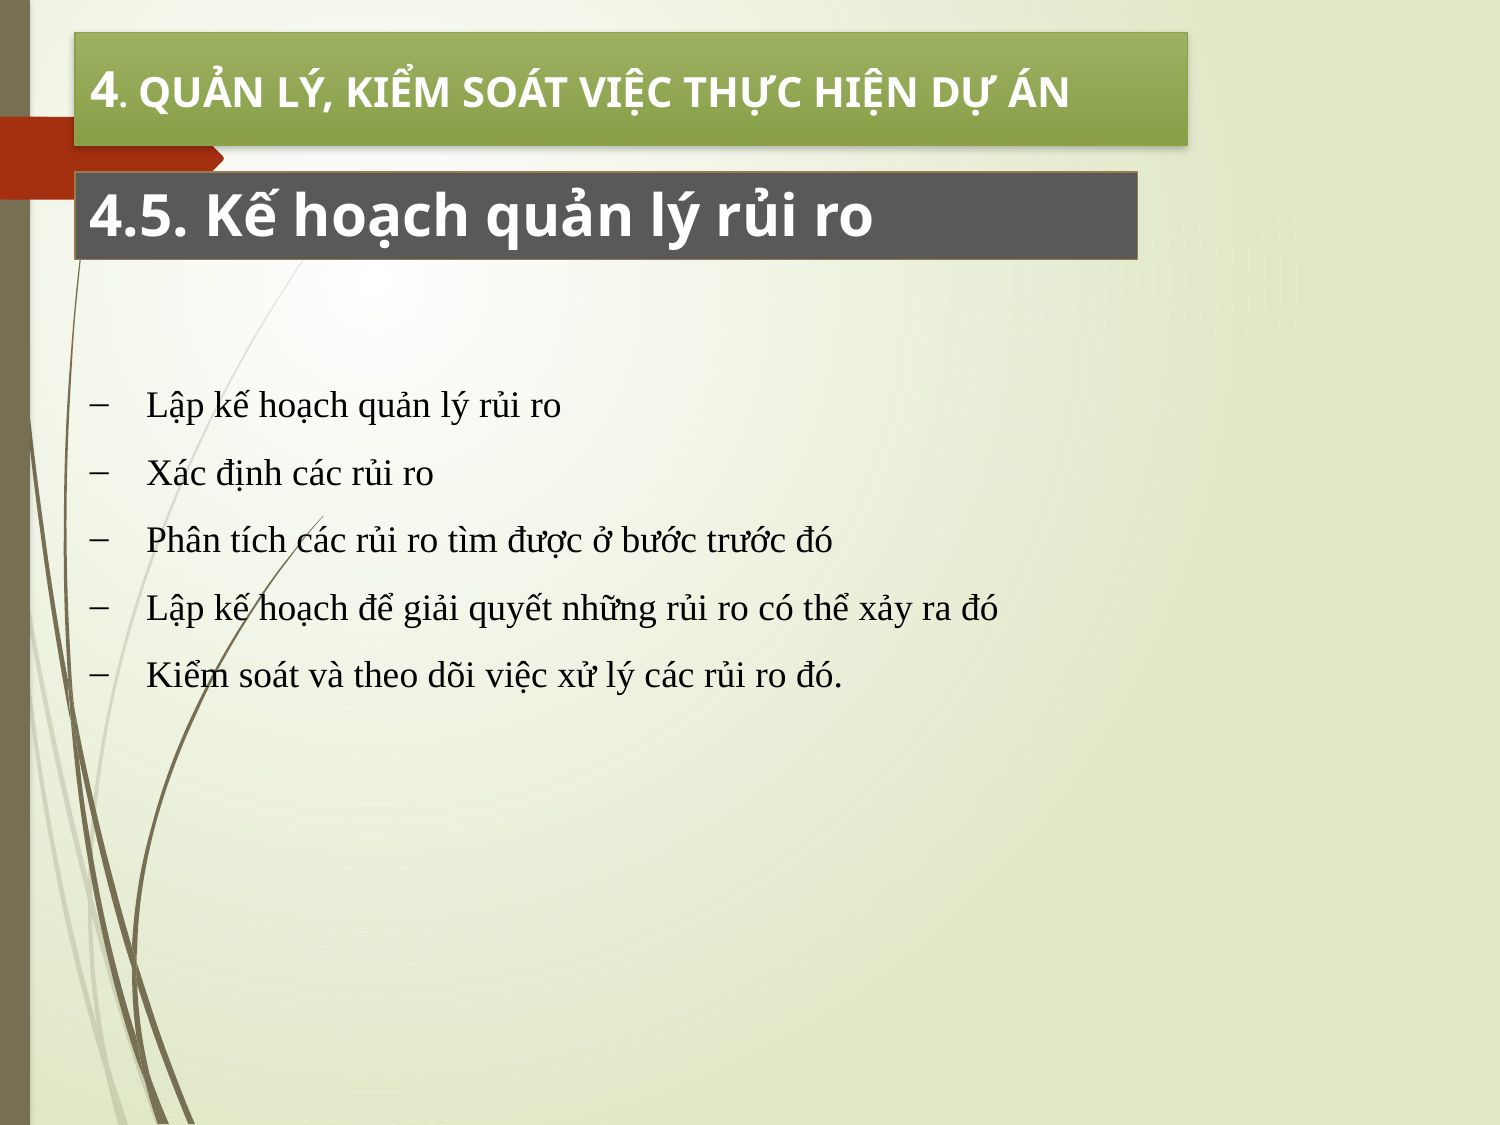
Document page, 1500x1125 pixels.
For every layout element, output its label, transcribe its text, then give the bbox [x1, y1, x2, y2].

text_box 4.5. Kế hoạch quản lý rủi ro [74, 171, 1138, 260]
text_box Lập kế hoạch quản lý rủi ro Xác định các rủi ro Phân tích các rủi ro tìm được ở bước trước đó Lập kế hoạch để giải quyết những rủi ro có thể xảy ra đó Kiểm soát và theo dõi việc xử lý các rủi ro đó. [75, 350, 1225, 703]
text_box 4. QUẢN LÝ, KIỂM SOÁT VIỆC THỰC HIỆN DỰ ÁN [74, 32, 1188, 146]
